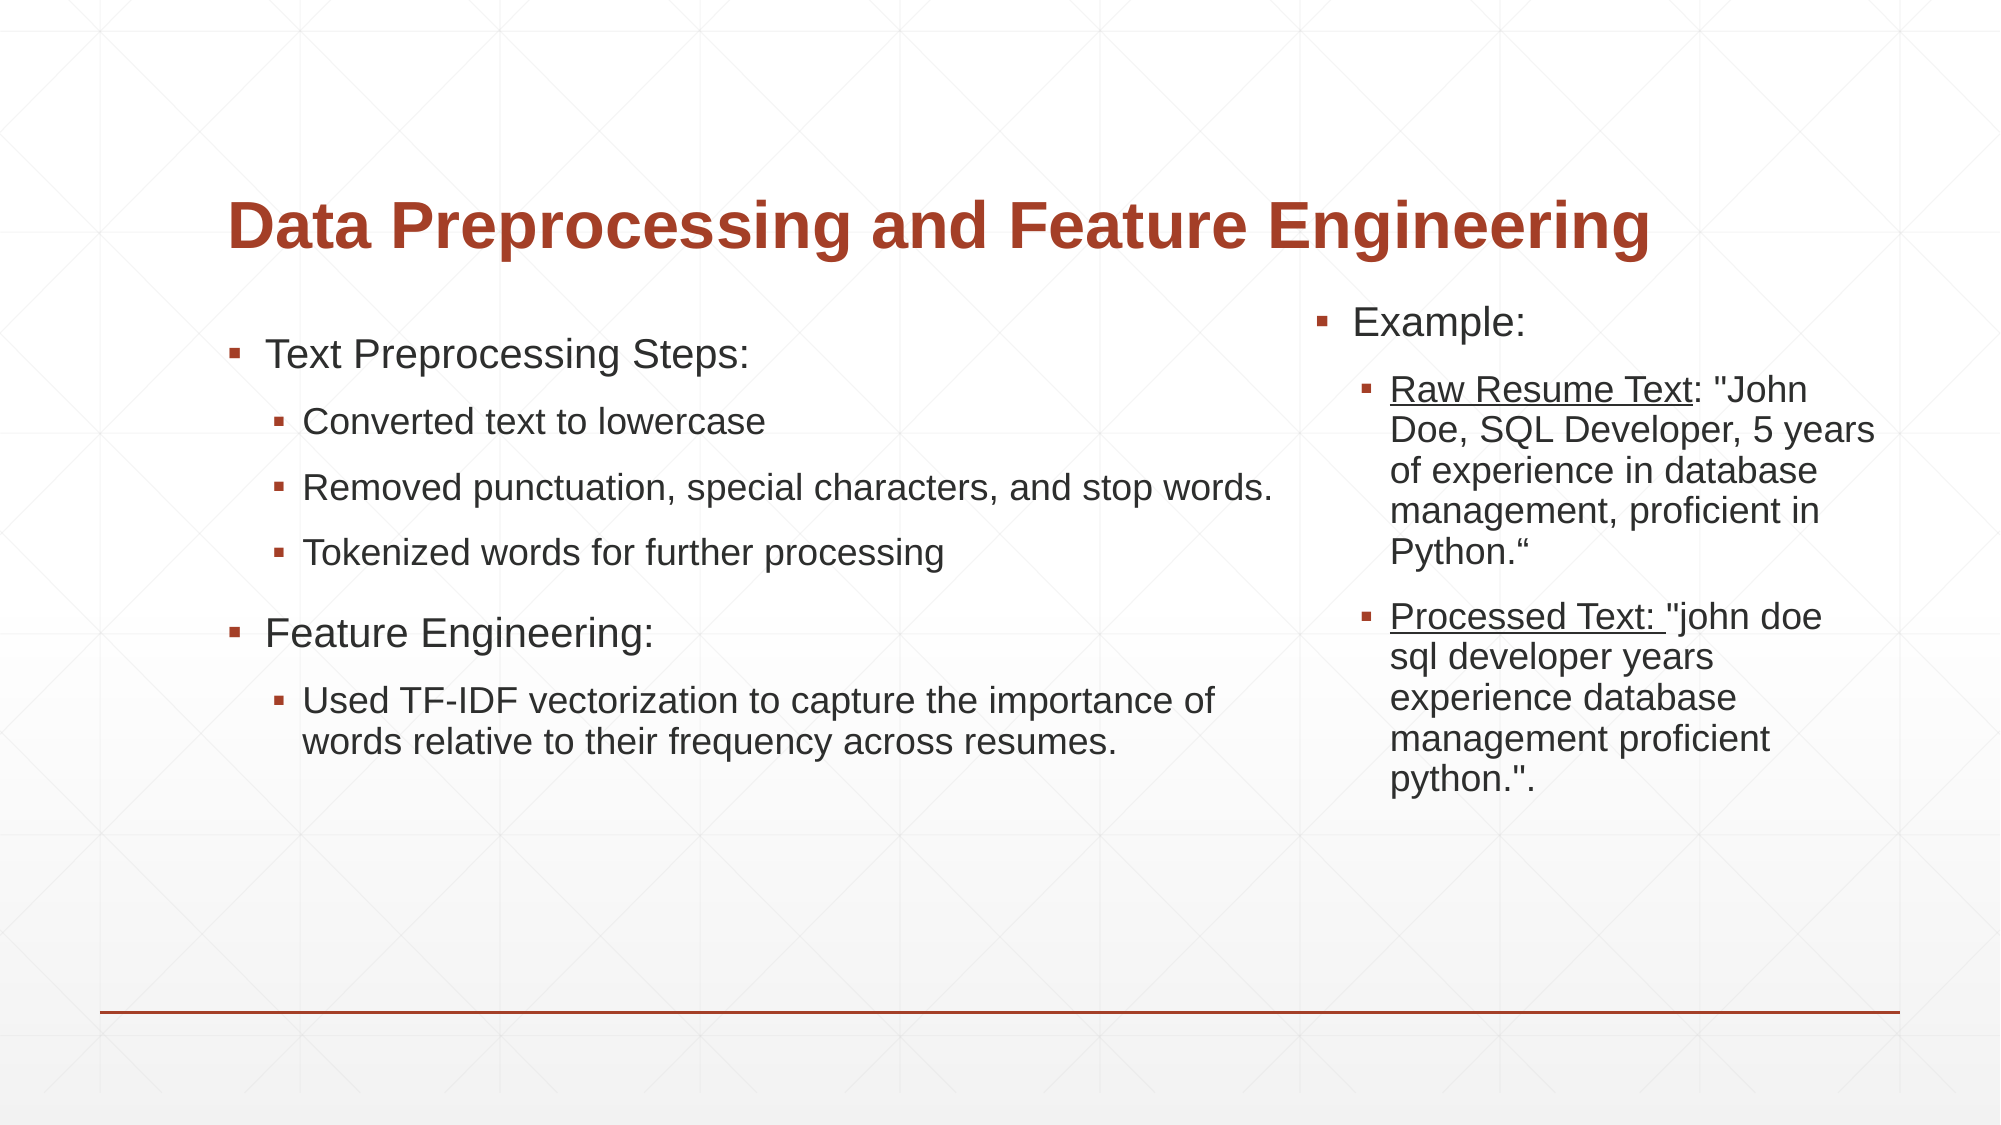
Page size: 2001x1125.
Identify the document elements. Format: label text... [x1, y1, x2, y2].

text_box Example: Raw Resume Text: "John Doe, SQL Developer, 5 years of experience in database management, proficient in Python.“ Processed Text: "john doe sql developer years experience database management proficient python.". [1299, 292, 1895, 918]
list Text Preprocessing Steps: Converted text to lowercase Removed punctuation, special characters, and stop words. Tokenized words for further processing Feature Engineering: Used TF-IDF vectorization to capture the importance of words relative to their frequency across resumes. [212, 324, 1300, 950]
title Data Preprocessing and Feature Engineering [212, 82, 1788, 271]
